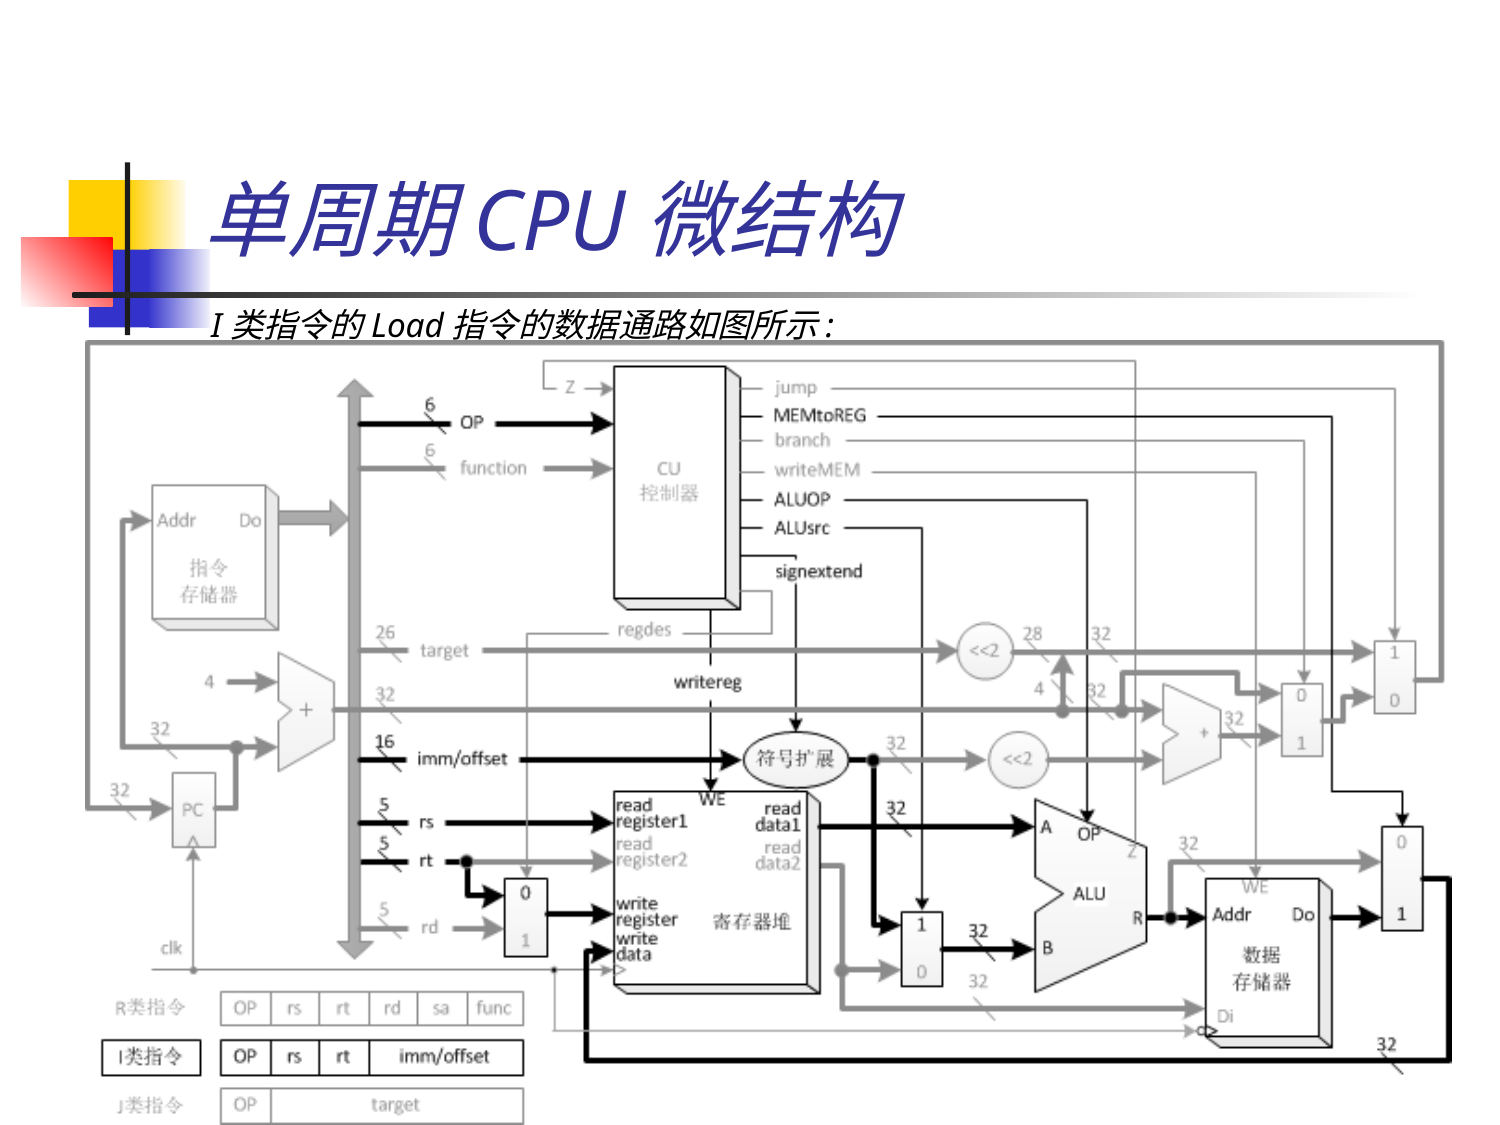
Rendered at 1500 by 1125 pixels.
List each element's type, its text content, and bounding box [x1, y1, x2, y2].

list I类指令的Load指令的数据通路如图所示: [196, 296, 942, 339]
title 单周期CPU微结构 [188, 171, 1468, 275]
picture [85, 340, 1452, 1125]
